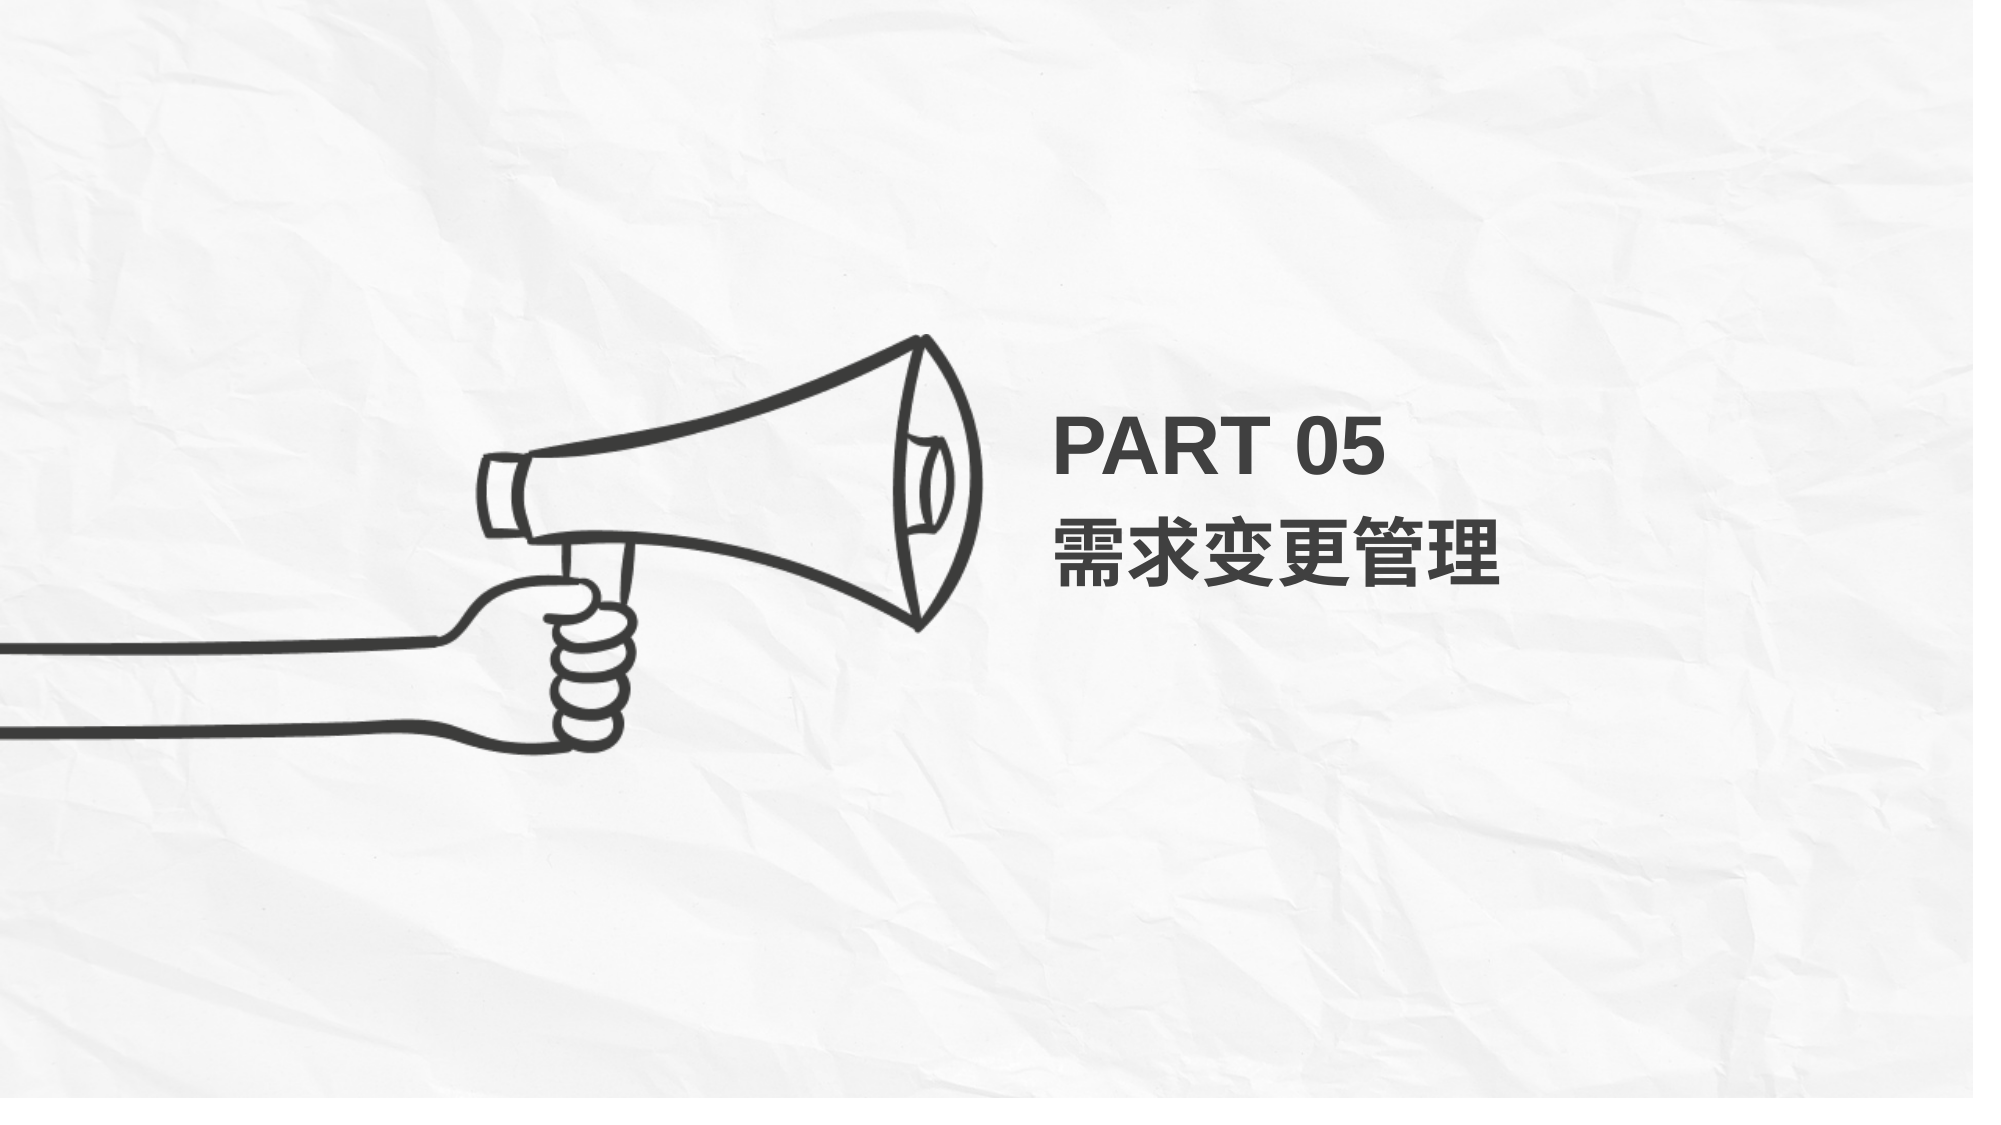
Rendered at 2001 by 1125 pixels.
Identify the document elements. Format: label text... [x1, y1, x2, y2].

picture [0, 334, 984, 758]
text_box 需求变更管理 [1036, 499, 1746, 603]
table_cell 4 [0, 0, 1973, 1098]
text_box PART 05 [1036, 363, 1746, 499]
